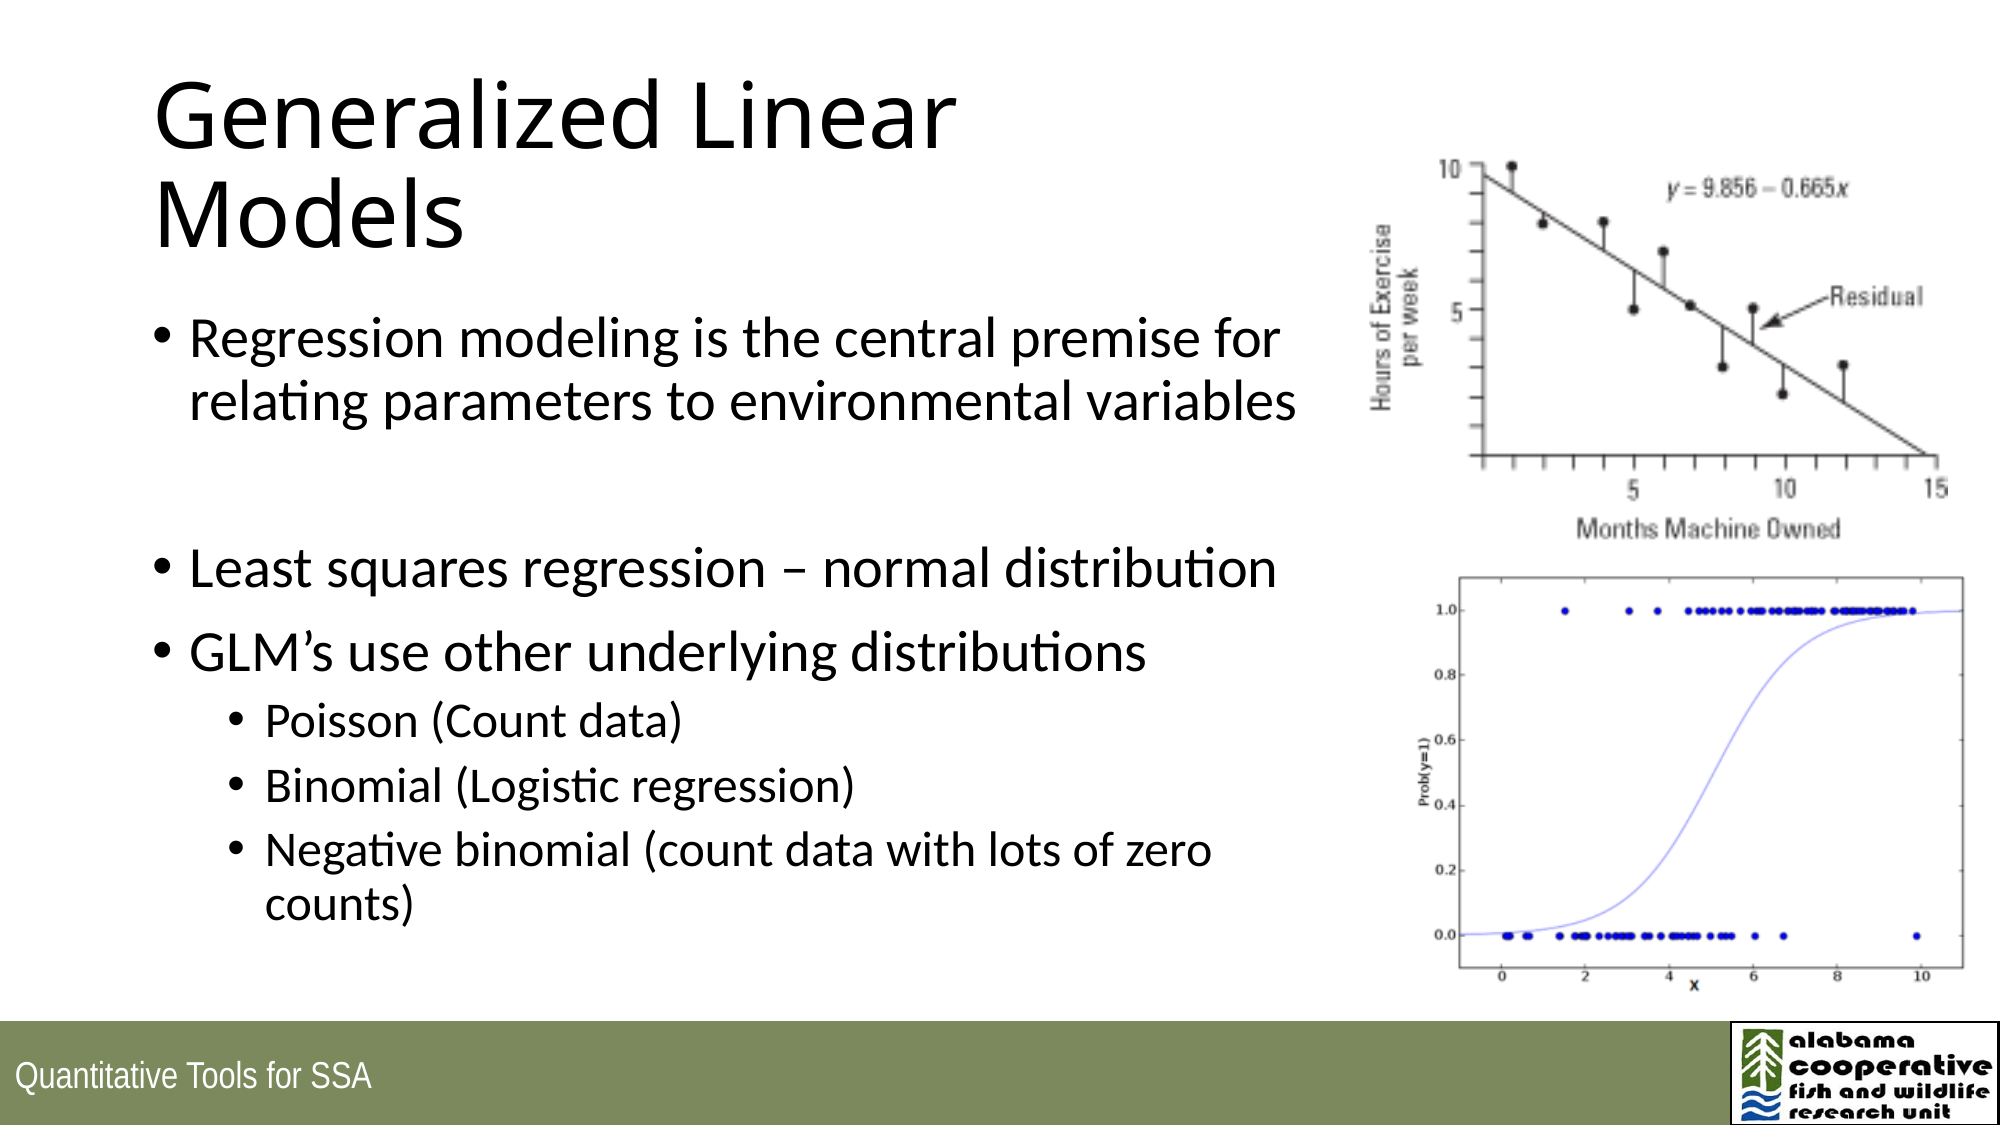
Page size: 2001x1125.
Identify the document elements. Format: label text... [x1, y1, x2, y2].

picture [1415, 572, 1970, 995]
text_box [0, 1021, 2000, 1125]
picture [1369, 157, 1948, 546]
list Regression modeling is the central premise for relating parameters to environmental variables Least squares regression – normal distribution GLM’s use other underlying distributions Poisson (Count data) Binomial (Logistic regression) Negative binomial (count data with lots of zero counts) [137, 299, 1370, 1014]
title Generalized Linear Models [137, 59, 1209, 278]
